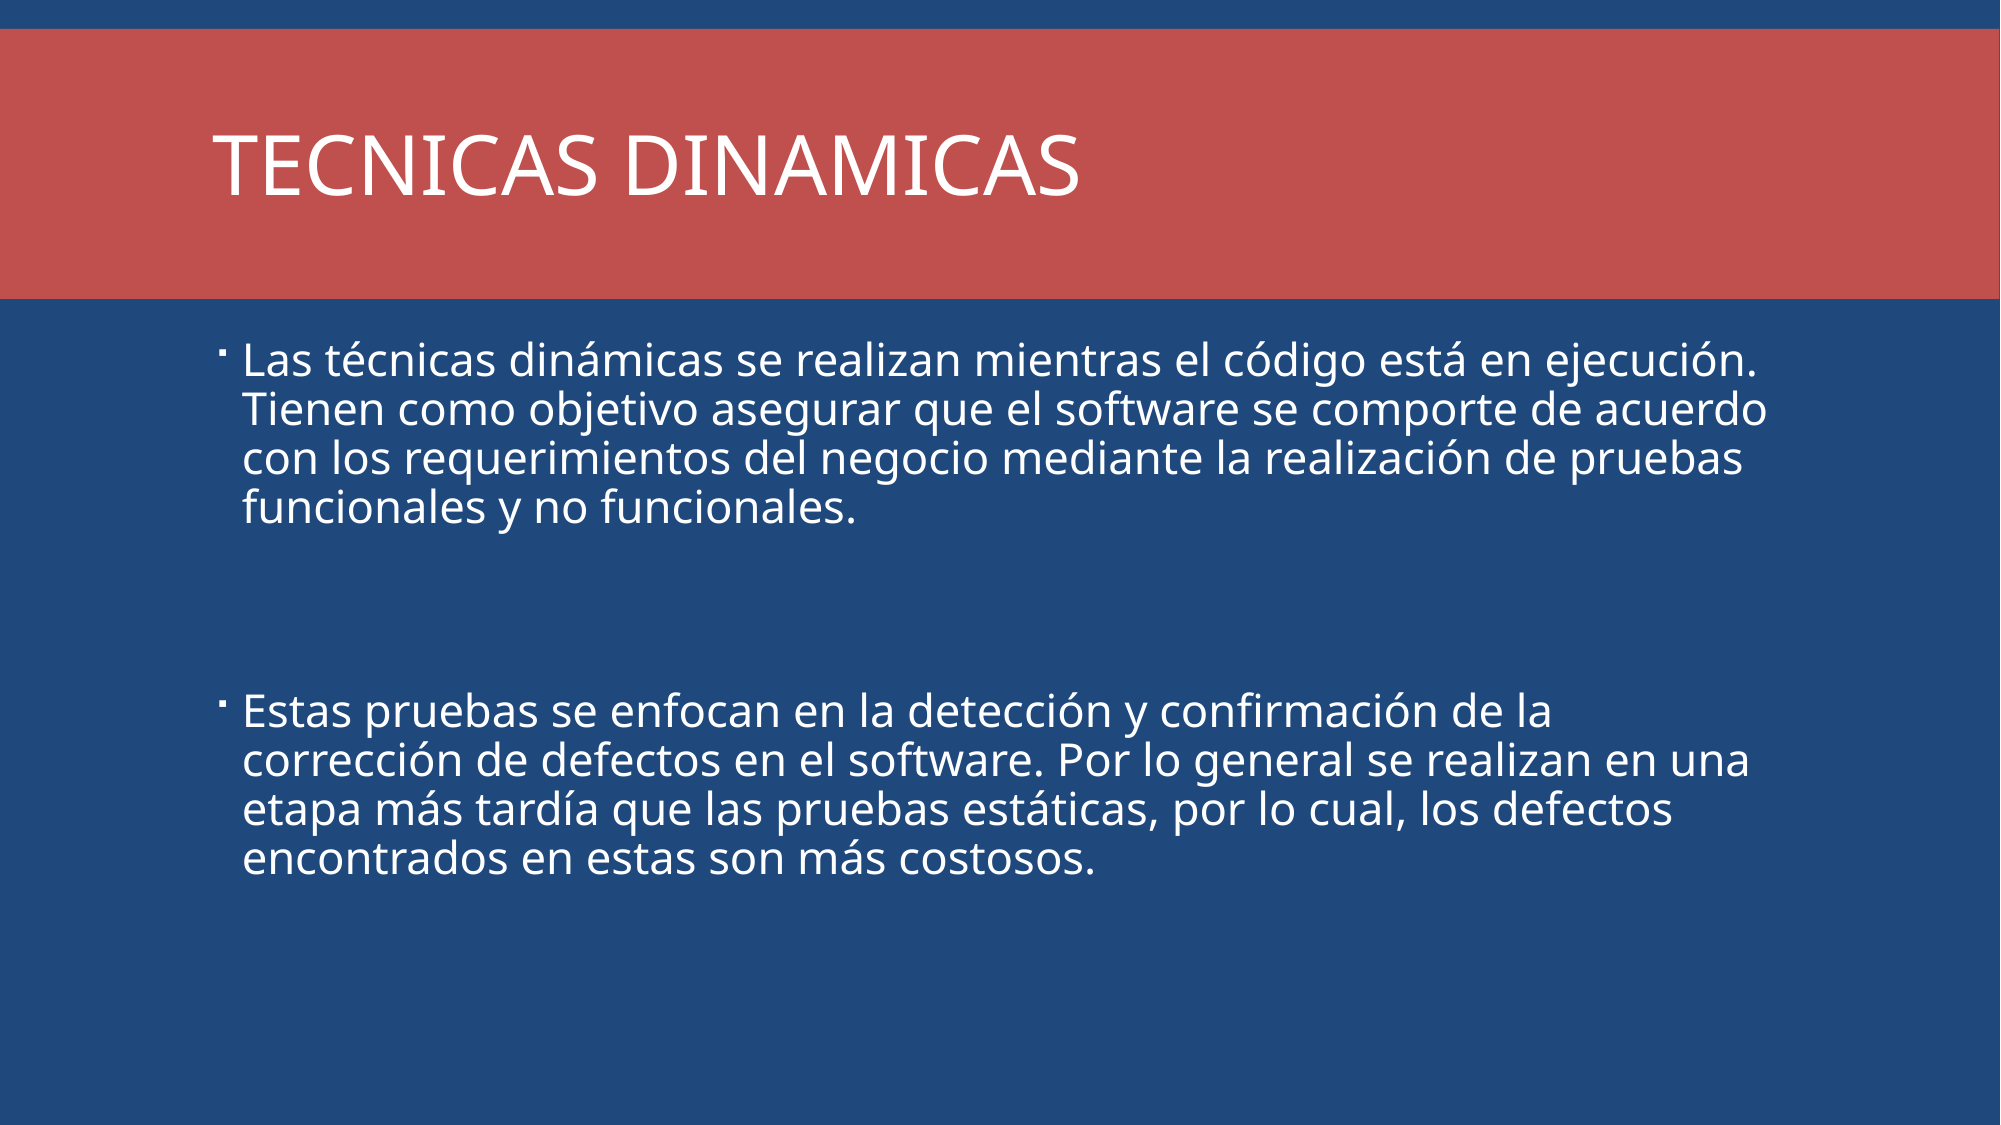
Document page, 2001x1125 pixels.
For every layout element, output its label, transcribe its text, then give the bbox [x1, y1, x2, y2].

list Las técnicas dinámicas se realizan mientras el código está en ejecución. Tienen como objetivo asegurar que el software se comporte de acuerdo con los requerimientos del negocio mediante la realización de pruebas funcionales y no funcionales. Estas pruebas se enfocan en la detección y confirmación de la corrección de defectos en el software. Por lo general se realizan en una etapa más tardía que las pruebas estáticas, por lo cual, los defectos encontrados en estas son más costosos. [197, 329, 1803, 1020]
title TECNICAS DINAMICAS [197, 46, 1803, 295]
